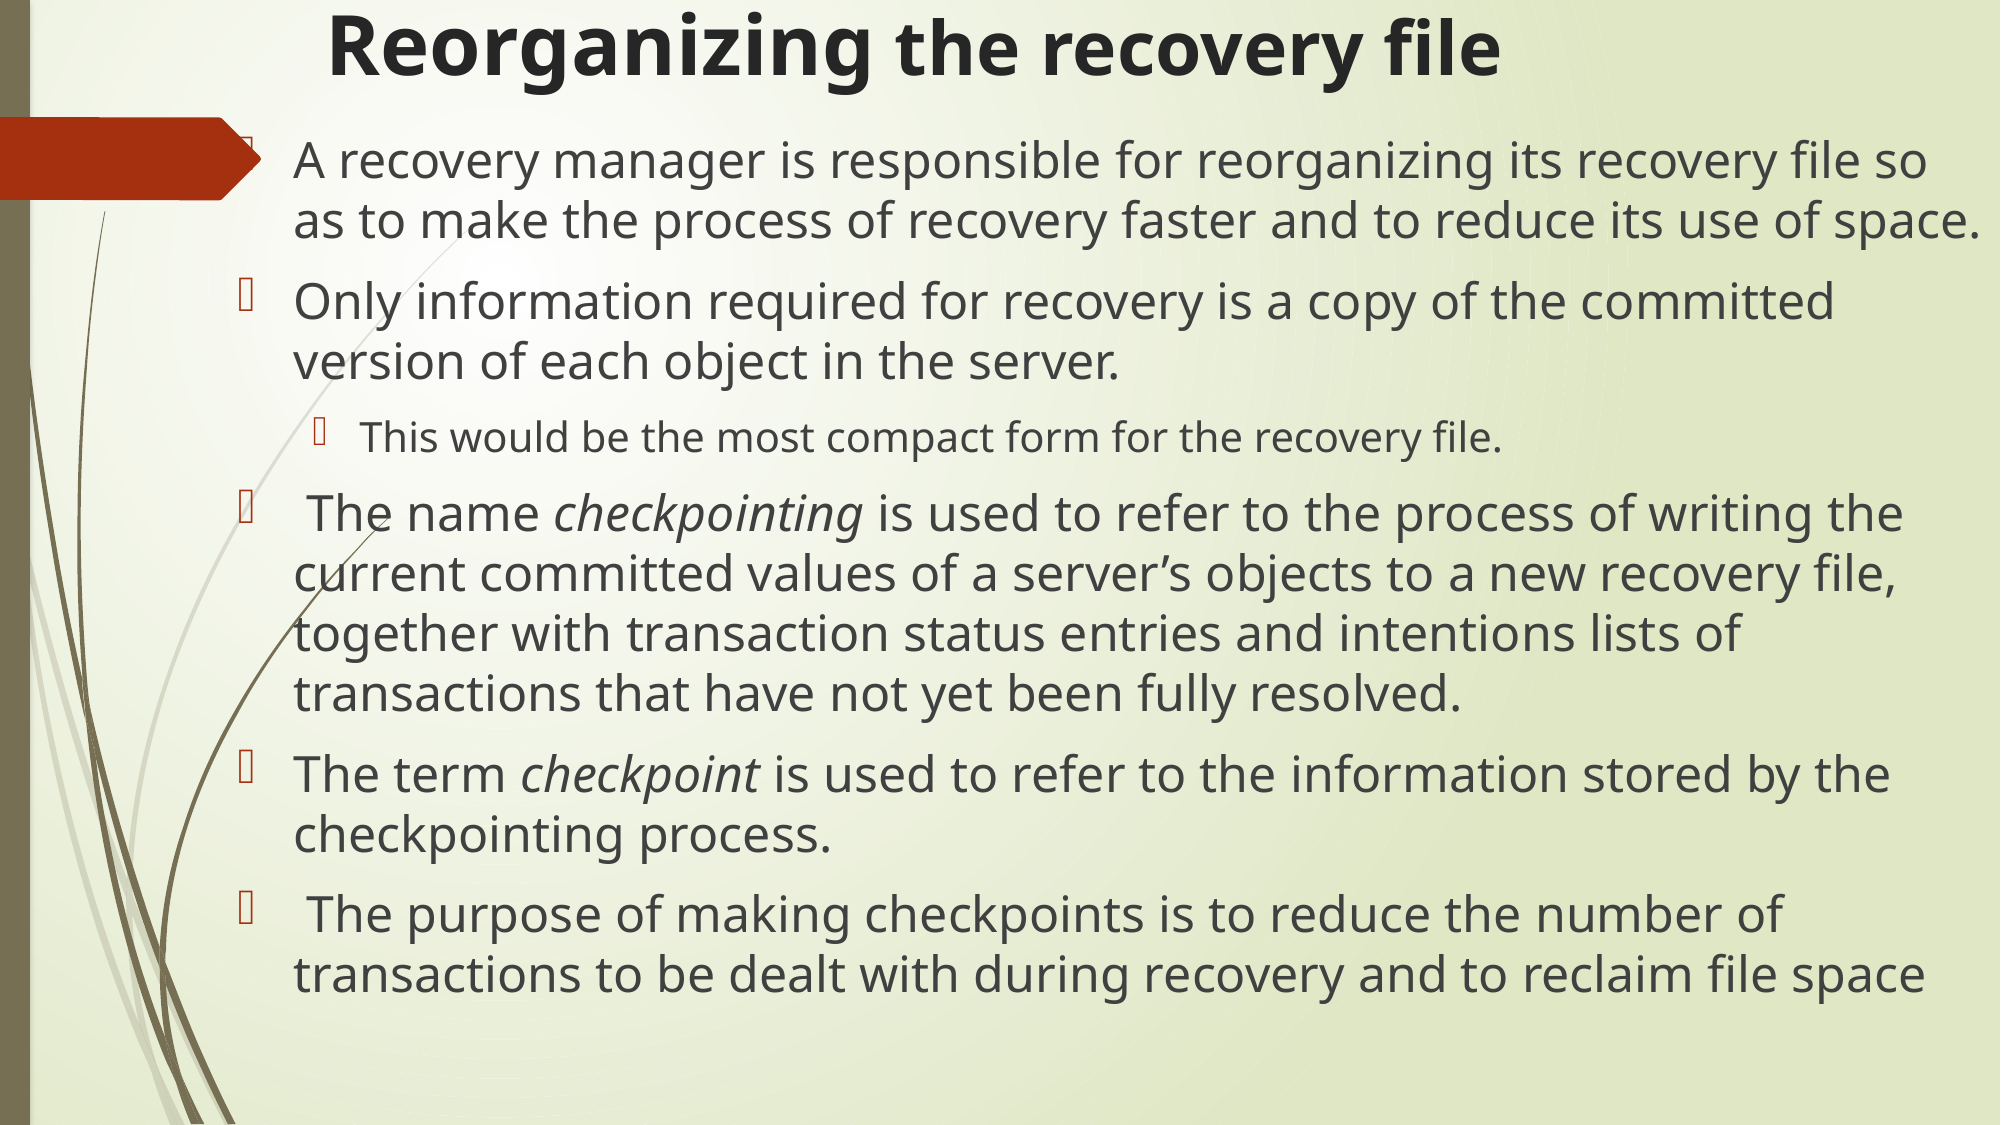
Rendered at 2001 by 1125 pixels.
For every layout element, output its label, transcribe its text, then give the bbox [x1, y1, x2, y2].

list A recovery manager is responsible for reorganizing its recovery file so as to make the process of recovery faster and to reduce its use of space. Only information required for recovery is a copy of the committed version of each object in the server. This would be the most compact form for the recovery file. The name checkpointing is used to refer to the process of writing the current committed values of a server’s objects to a new recovery file, together with transaction status entries and intentions lists of transactions that have not yet been fully resolved. The term checkpoint is used to refer to the information stored by the checkpointing process. The purpose of making checkpoints is to reduce the number of transactions to be dealt with during recovery and to reclaim file space [222, 121, 2000, 849]
title Reorganizing the recovery file [310, 0, 1773, 121]
